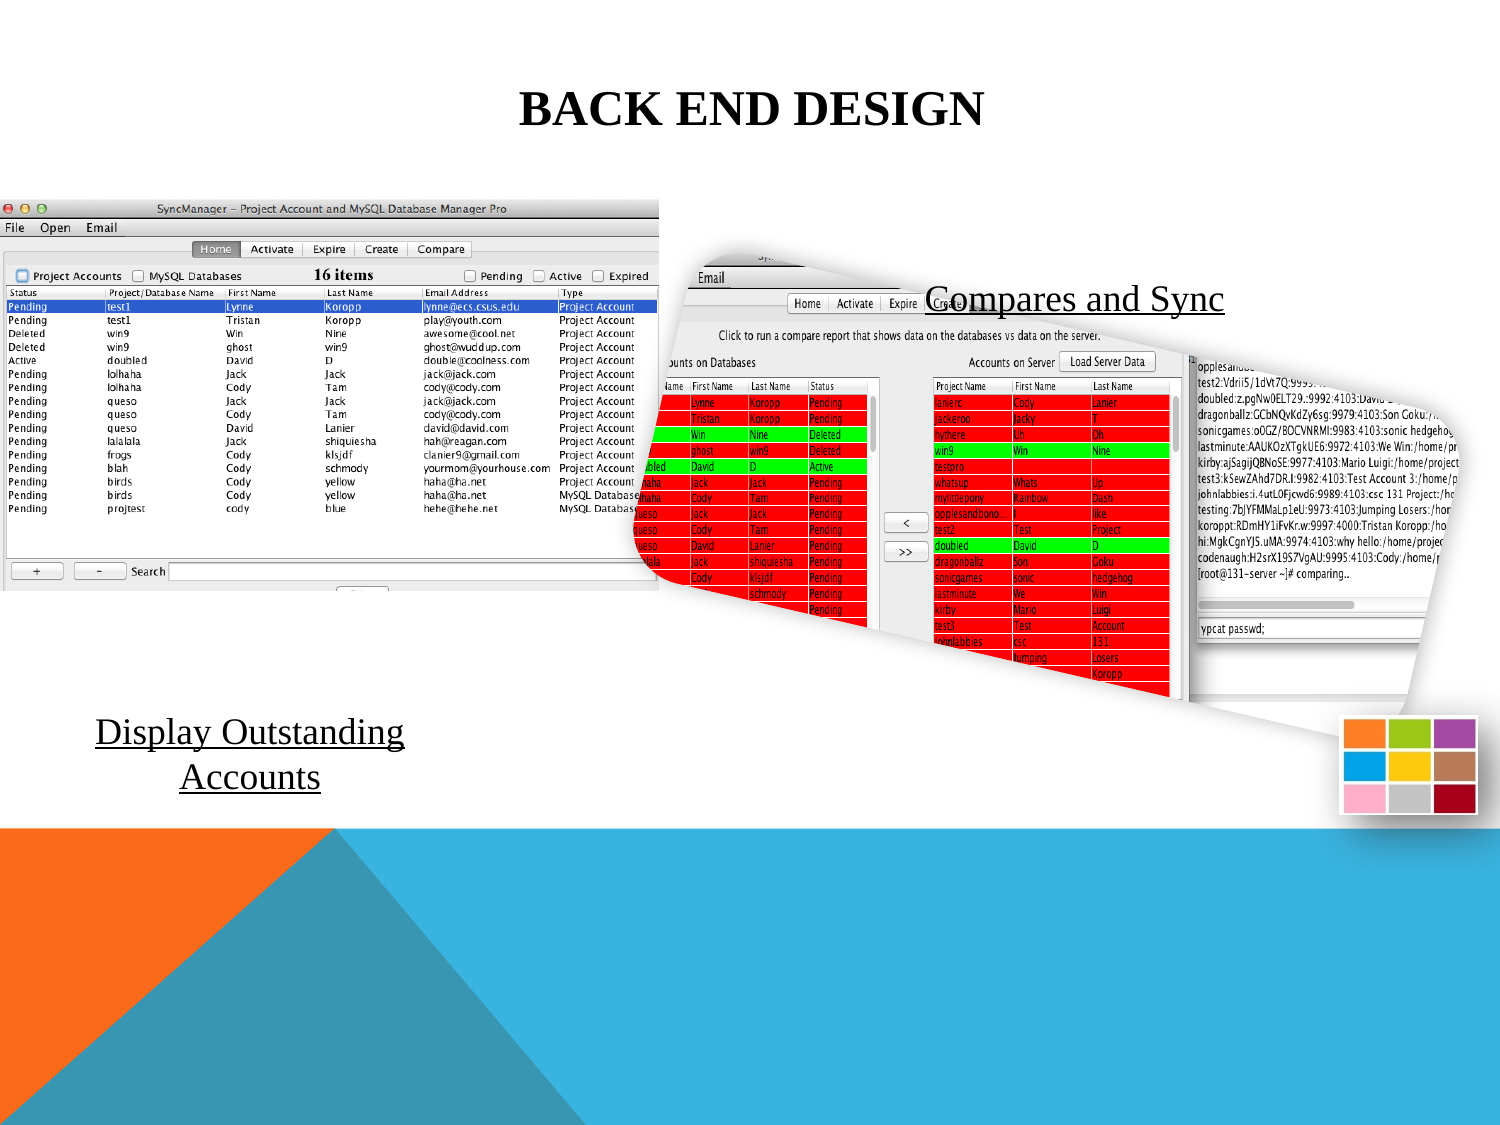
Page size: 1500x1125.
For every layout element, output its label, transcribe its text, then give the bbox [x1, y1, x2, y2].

text_box Display Outstanding Accounts [37, 699, 463, 805]
title Back End Design [135, 60, 1369, 150]
picture [649, 253, 1478, 816]
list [0, 199, 660, 591]
text_box Compares and Sync [849, 266, 1300, 325]
